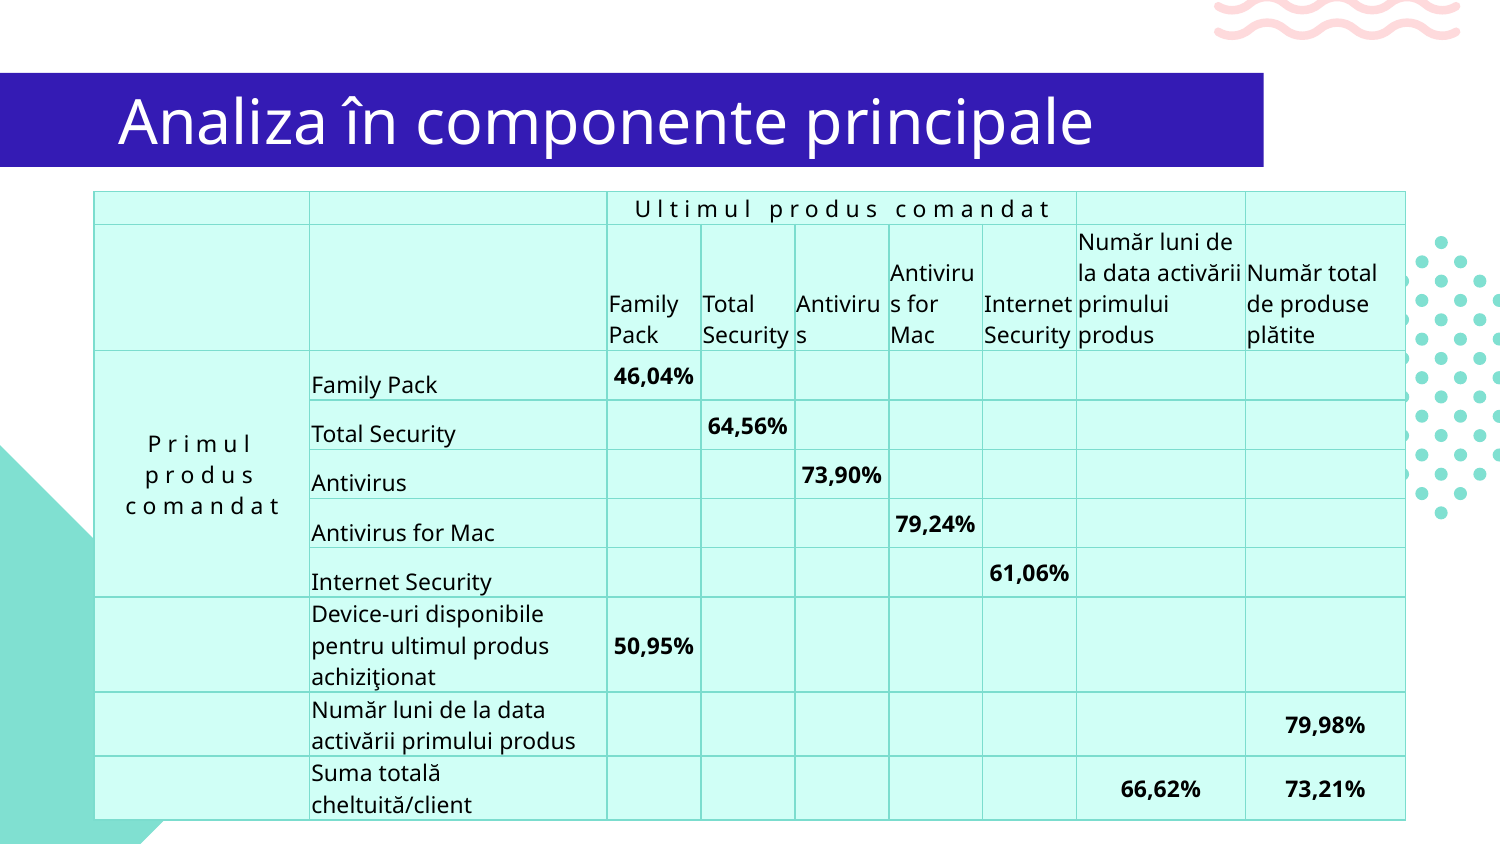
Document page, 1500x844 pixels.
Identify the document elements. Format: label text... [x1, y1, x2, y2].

table_cell [796, 598, 888, 691]
table_header [95, 192, 309, 224]
table_cell Primul produs comandat [95, 351, 309, 596]
table_cell [796, 499, 888, 547]
table_cell [702, 450, 794, 498]
table_cell [702, 757, 794, 819]
table_cell [1077, 598, 1245, 691]
table_cell Total Security [310, 401, 606, 449]
table_cell Număr luni de la data activării primului produs [1077, 225, 1245, 350]
table_cell [608, 499, 700, 547]
table_cell [890, 401, 982, 449]
table_header [1077, 192, 1245, 224]
table_cell Număr total de produse plătite [1246, 225, 1405, 350]
table_cell 79,98% [1246, 693, 1405, 755]
table_cell [608, 450, 700, 498]
table_cell [890, 351, 982, 399]
table_cell [983, 450, 1076, 498]
table_cell [608, 401, 700, 449]
table_cell Antivirus for Mac [890, 225, 982, 350]
table_cell [702, 499, 794, 547]
table_cell Device-uri disponibile pentru ultimul produs achiziţionat [310, 598, 606, 691]
table_cell [983, 598, 1076, 691]
table_cell [1077, 450, 1245, 498]
table_cell 73,21% [1246, 757, 1405, 819]
table_cell Antivirus [310, 450, 606, 498]
table_cell [702, 693, 794, 755]
table_header Ultimul produs comandat [608, 192, 1076, 224]
table_cell [1077, 401, 1245, 449]
table_cell [1246, 401, 1405, 449]
table_cell [702, 598, 794, 691]
table_cell [95, 598, 309, 691]
table_cell 73,90% [796, 450, 888, 498]
table_cell [608, 693, 700, 755]
table_cell Număr luni de la data activării primului produs [310, 693, 606, 755]
table_cell [1077, 499, 1245, 547]
table_header [1246, 192, 1405, 224]
table_cell 64,56% [702, 401, 794, 449]
table_cell [310, 225, 606, 350]
table_cell [796, 548, 888, 596]
table_cell 46,04% [608, 351, 700, 399]
table_cell [983, 499, 1076, 547]
title Analiza în componente principale [118, 72, 1382, 167]
table_cell [1246, 499, 1405, 547]
table_cell [983, 757, 1076, 819]
text_box [0, 72, 118, 167]
table_cell [702, 351, 794, 399]
table_cell [1077, 351, 1245, 399]
table_cell Family Pack [608, 225, 700, 350]
table_cell [890, 757, 982, 819]
table_cell [95, 225, 309, 350]
table_cell Total Security [702, 225, 794, 350]
table_cell Internet Security [983, 225, 1076, 350]
table_cell Internet Security [310, 548, 606, 596]
table_cell [796, 757, 888, 819]
table_cell [608, 548, 700, 596]
table_cell [796, 693, 888, 755]
table_header [310, 192, 606, 224]
table_cell [95, 693, 309, 755]
table_cell [890, 693, 982, 755]
table_cell [890, 598, 982, 691]
table_cell [1246, 351, 1405, 399]
table_cell Suma totală cheltuită/client [310, 757, 606, 819]
table_cell [890, 548, 982, 596]
table_cell [702, 548, 794, 596]
table_cell Antivirus for Mac [310, 499, 606, 547]
table_cell 79,24% [890, 499, 982, 547]
table_cell 50,95% [608, 598, 700, 691]
table_cell [983, 693, 1076, 755]
table_cell 66,62% [1077, 757, 1245, 819]
table_cell [890, 450, 982, 498]
table_cell [983, 401, 1076, 449]
table_cell Antivirus [796, 225, 888, 350]
table_cell Family Pack [310, 351, 606, 399]
table_cell [1246, 450, 1405, 498]
table_cell [95, 757, 309, 819]
table_cell [1246, 598, 1405, 691]
table_cell 61,06% [983, 548, 1076, 596]
table_cell [1077, 693, 1245, 755]
table_cell [1246, 548, 1405, 596]
table_cell [608, 757, 700, 819]
table_cell [796, 401, 888, 449]
table_cell [983, 351, 1076, 399]
table_cell [796, 351, 888, 399]
table_cell [1077, 548, 1245, 596]
